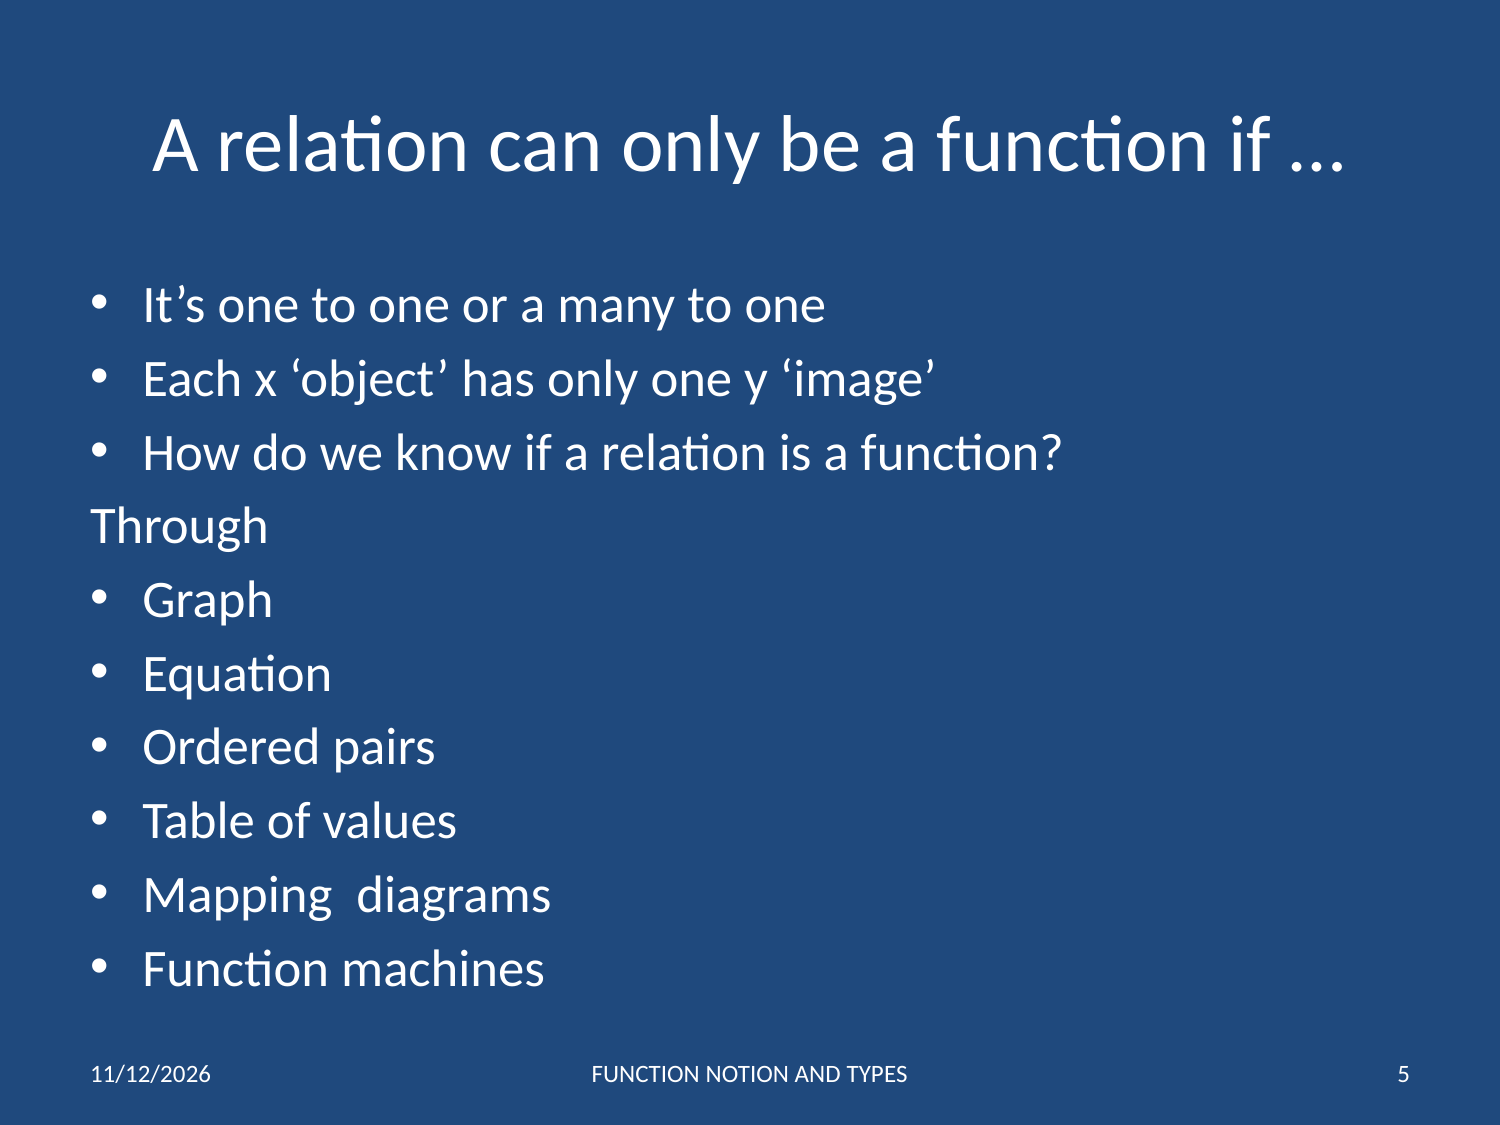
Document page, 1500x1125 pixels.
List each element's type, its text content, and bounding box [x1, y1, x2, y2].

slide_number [75, 1042, 425, 1103]
footer FUNCTION NOTION AND TYPES [512, 1042, 988, 1103]
slide_number 5 [1074, 1042, 1425, 1103]
list It’s one to one or a many to one Each x ‘object’ has only one y ‘image’ How do we know if a relation is a function? Through Graph Equation Ordered pairs Table of values Mapping diagrams Function machines [75, 262, 1425, 1005]
title A relation can only be a function if … [75, 45, 1425, 233]
